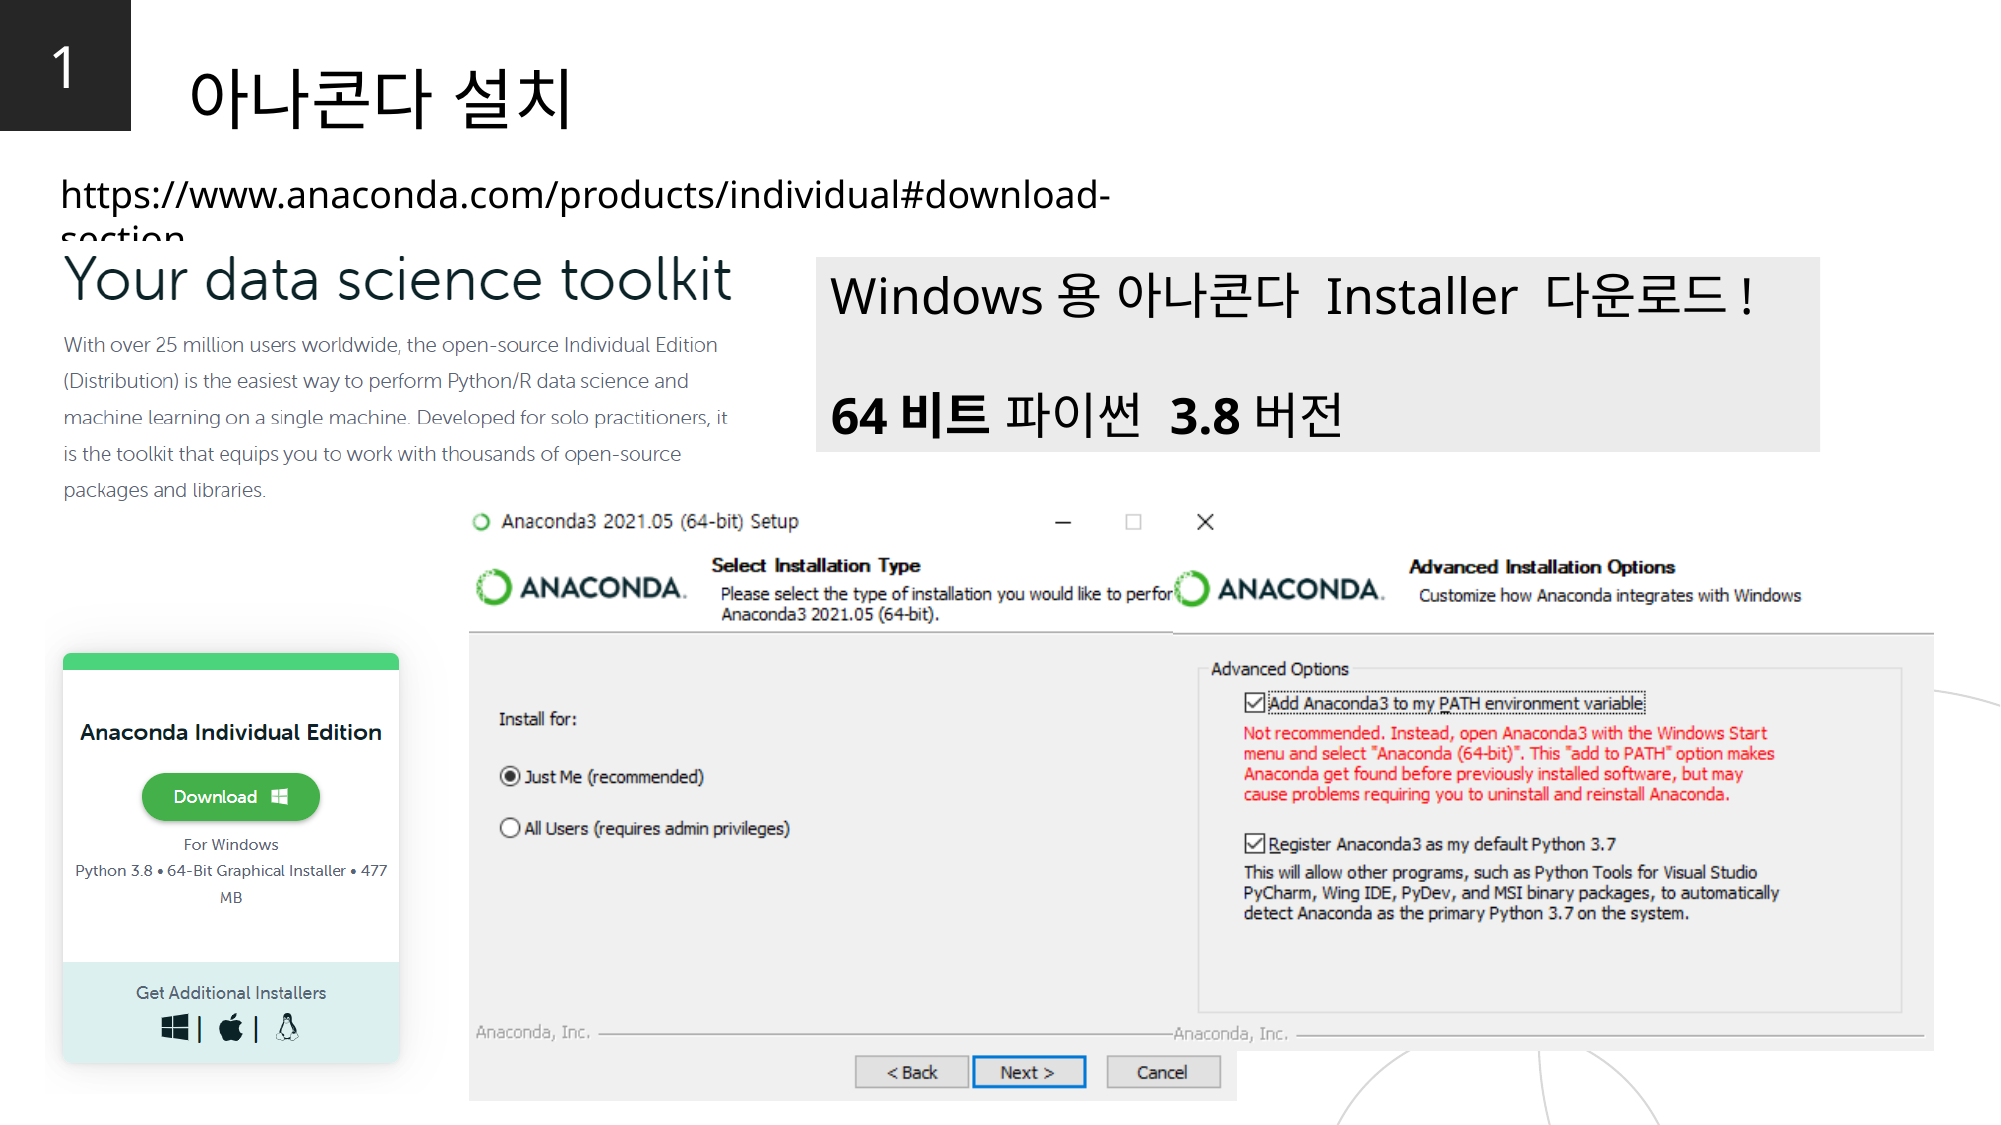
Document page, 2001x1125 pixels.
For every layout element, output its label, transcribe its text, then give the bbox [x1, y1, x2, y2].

picture [45, 241, 1934, 1101]
text_box https://www.anaconda.com/products/individual#download-section [45, 163, 1174, 257]
text_box Windows용 아나콘다 Installer 다운로드! 64비트 파이썬 3.8버전 [932, 257, 1821, 452]
text_box 아나콘다 설치 [173, 50, 592, 146]
text_box 1 [0, 0, 132, 132]
